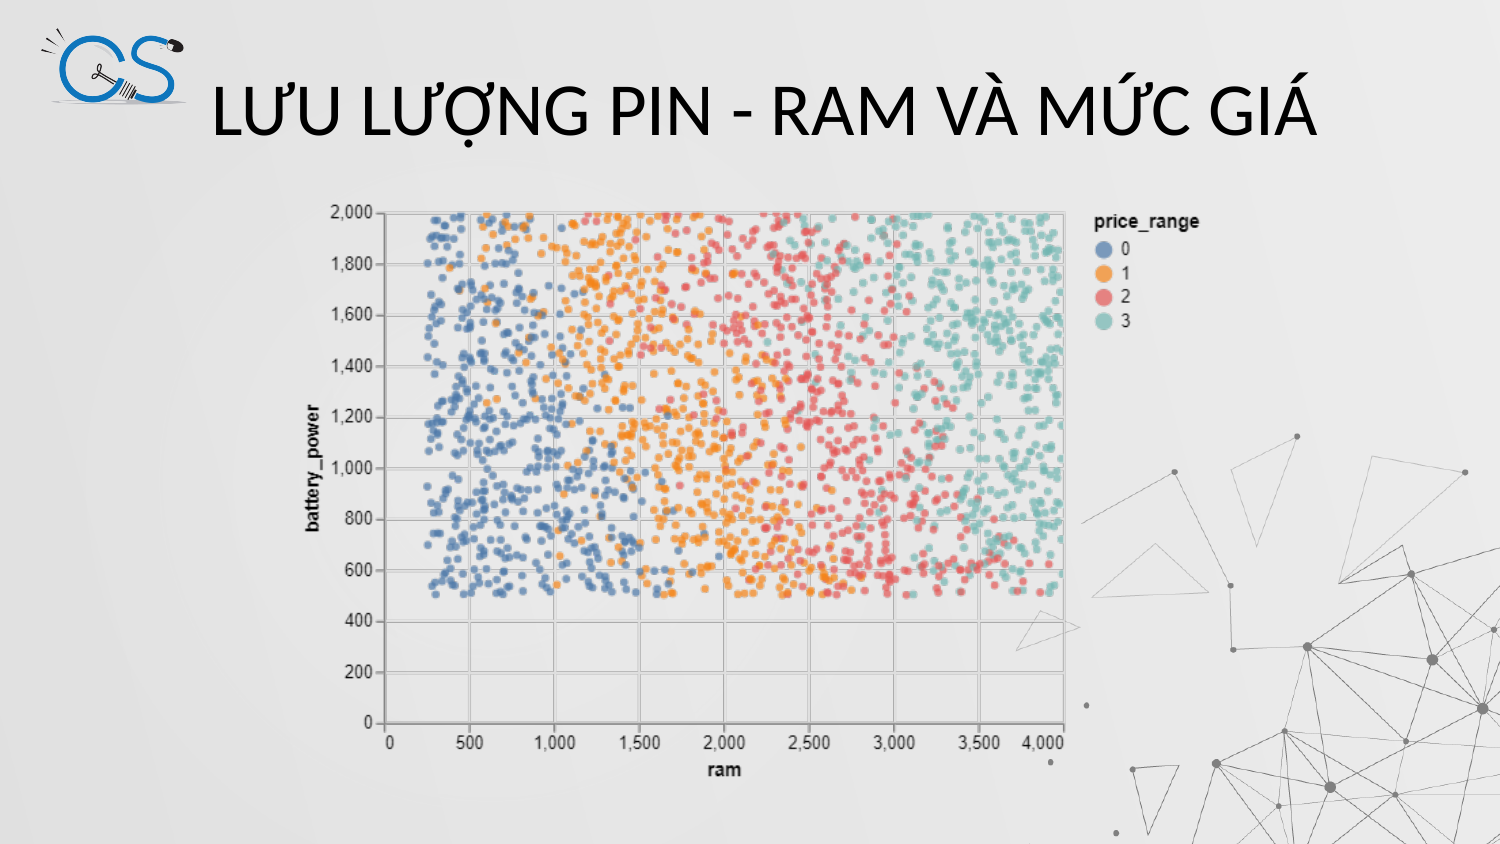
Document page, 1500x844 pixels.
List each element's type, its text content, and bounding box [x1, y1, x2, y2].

picture [0, 0, 1500, 844]
text_box LƯU LƯỢNG PIN - RAM VÀ MỨC GIÁ [197, 52, 1335, 158]
